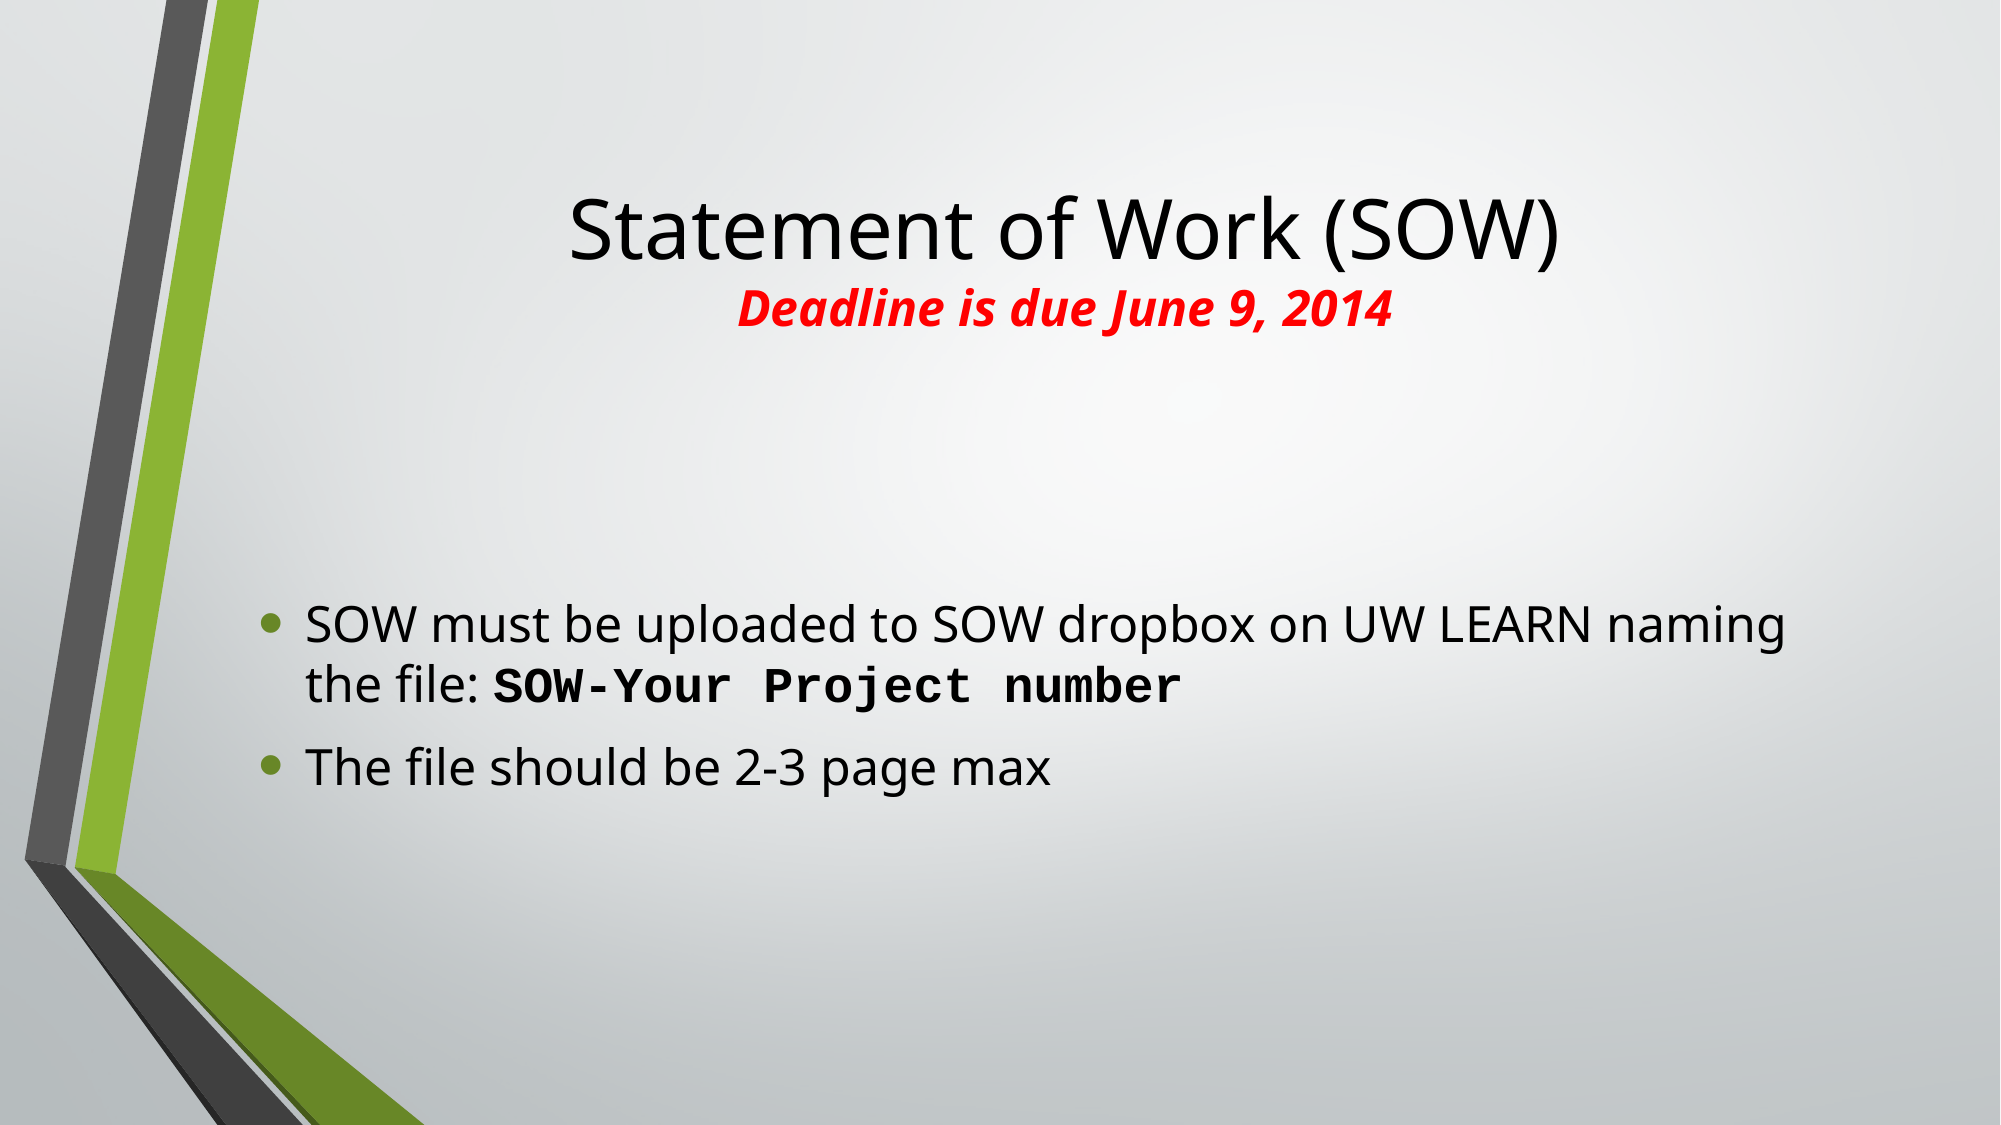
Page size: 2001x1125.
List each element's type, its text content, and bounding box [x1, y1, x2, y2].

title Statement of Work (SOW) Deadline is due June 9, 2014 [243, 112, 1887, 400]
list SOW must be uploaded to SOW dropbox on UW LEARN naming the file: SOW-Your Project number The file should be 2-3 page max [243, 437, 1887, 950]
